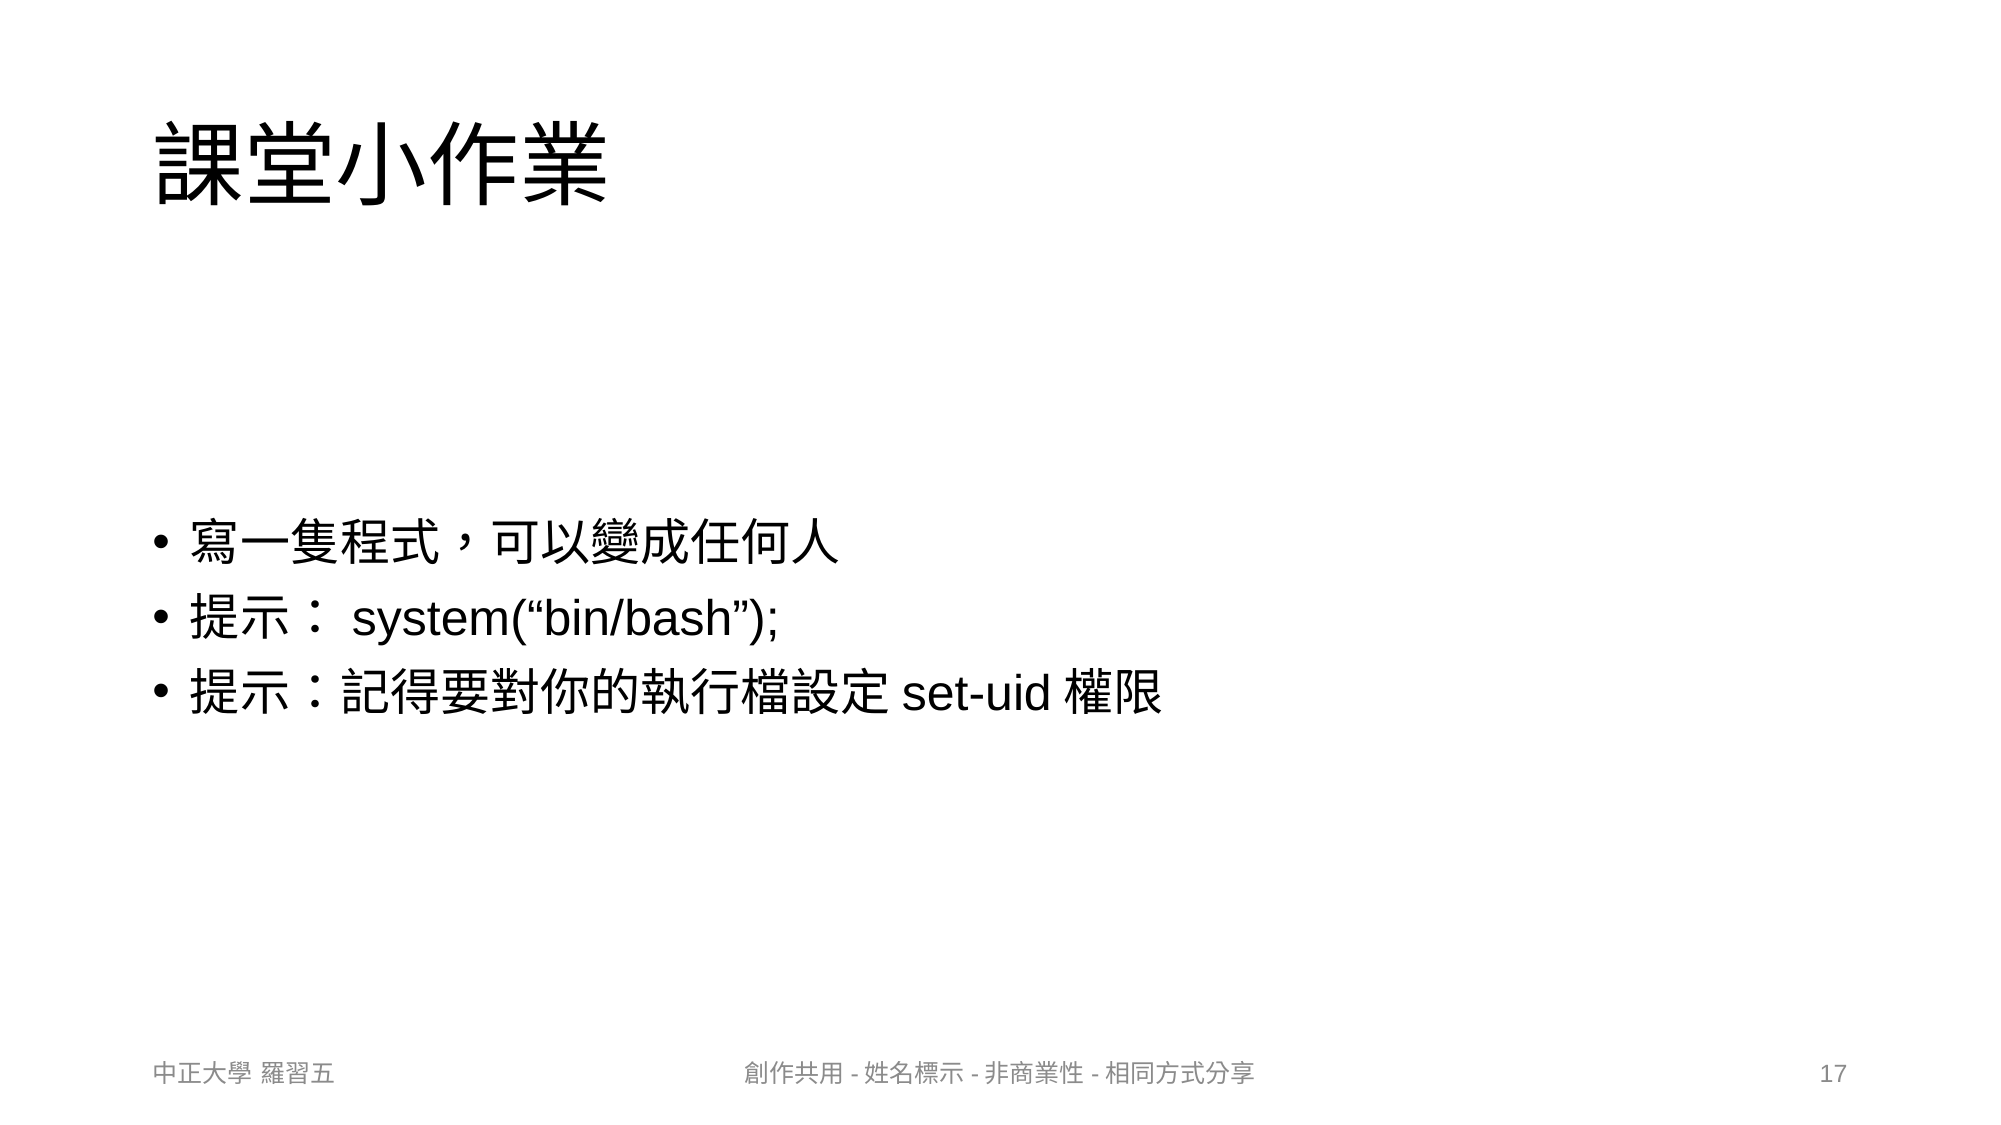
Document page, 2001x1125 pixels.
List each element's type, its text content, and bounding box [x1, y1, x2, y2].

text_box 寫一隻程式，可以變成任何人 提示：system(“bin/bash”); 提示：記得要對你的執行檔設定set-uid權限 [137, 299, 1863, 1014]
text_box 課堂小作業 [137, 59, 1863, 278]
slide_number 中正大學 羅習五 [137, 1042, 588, 1103]
slide_number 17 [1412, 1042, 1863, 1103]
footer 創作共用-姓名標示-非商業性-相同方式分享 [662, 1042, 1338, 1103]
